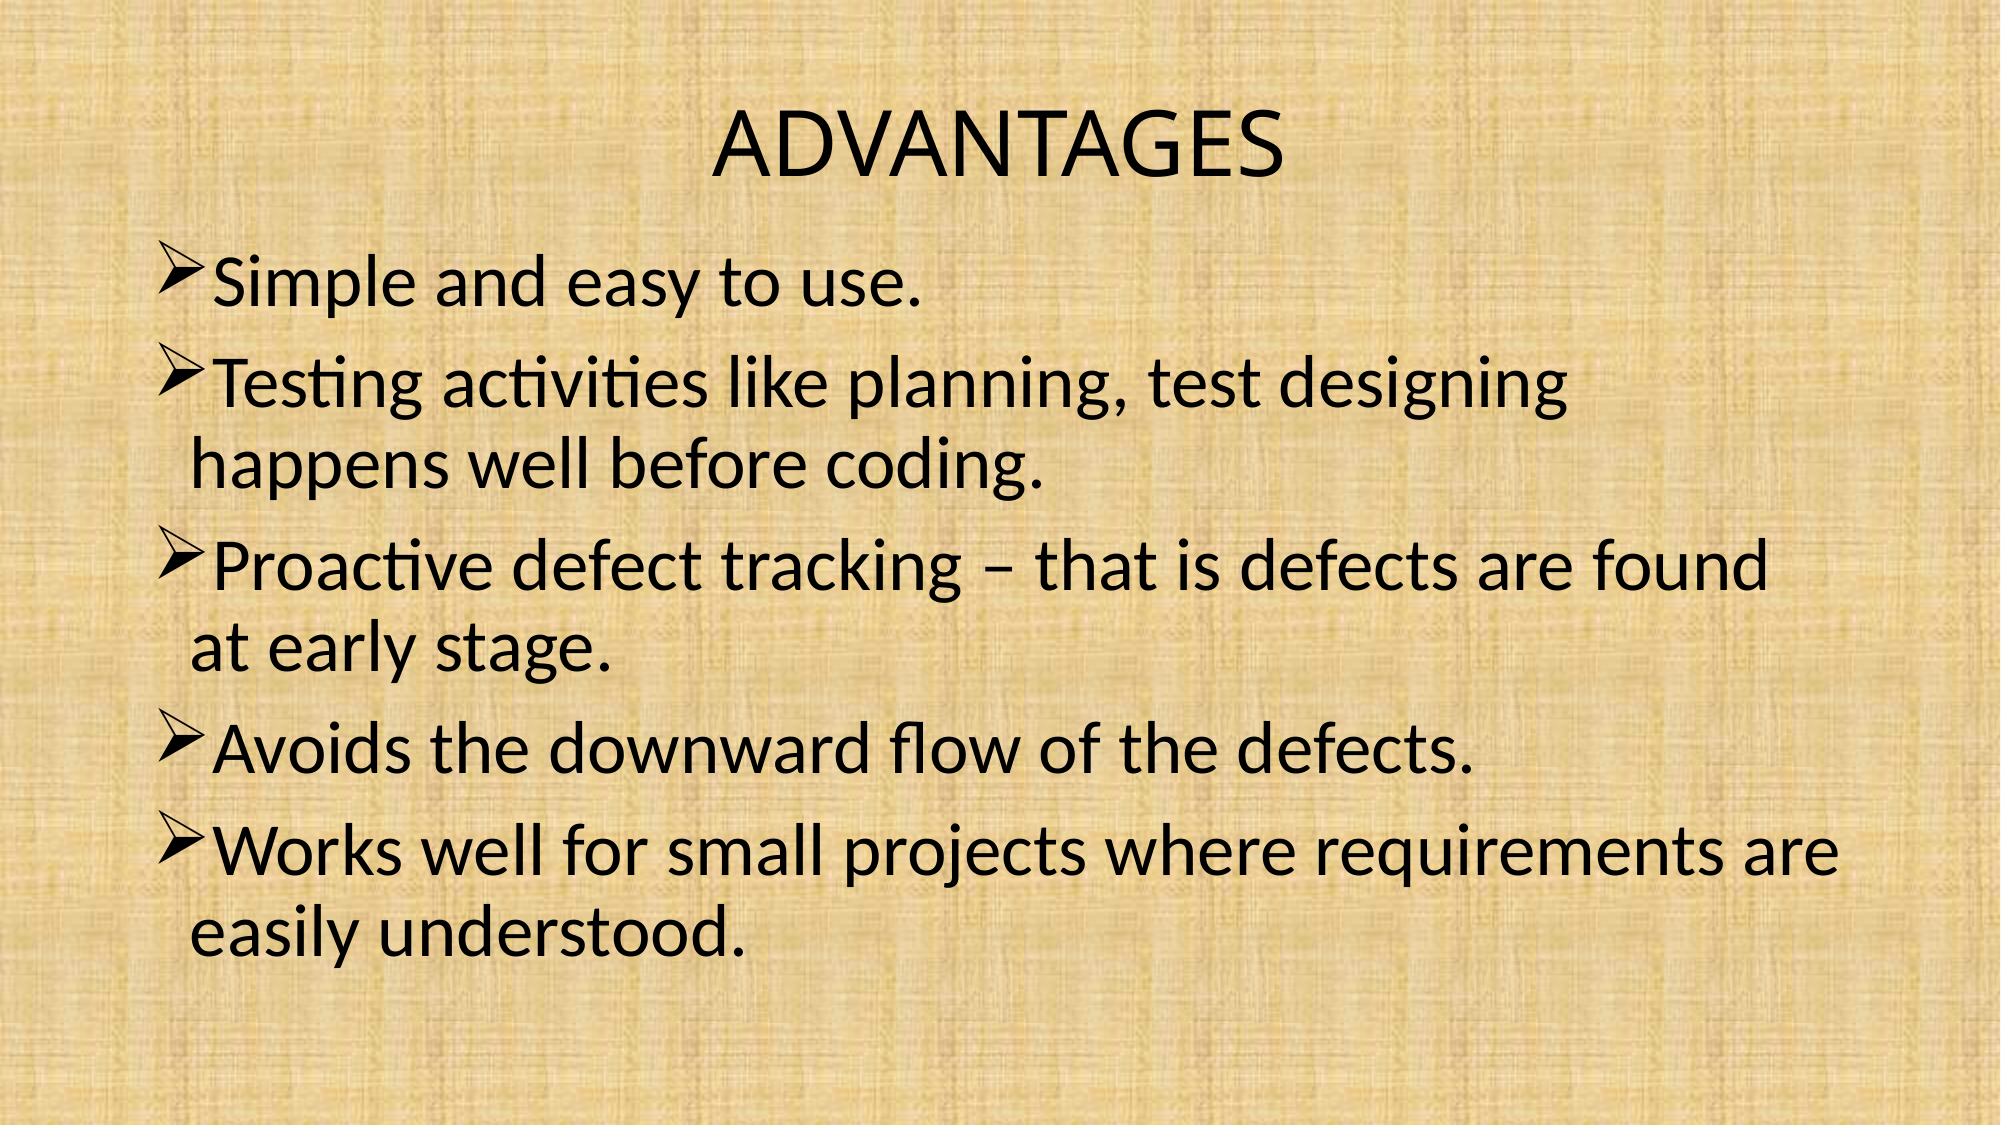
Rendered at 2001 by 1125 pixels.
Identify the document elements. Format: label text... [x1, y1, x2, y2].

list Simple and easy to use. Testing activities like planning, test designing happens well before coding. Proactive defect tracking – that is defects are found at early stage. Avoids the downward flow of the defects. Works well for small projects where requirements are easily understood. [137, 233, 1863, 1014]
picture [0, 0, 2001, 1125]
title ADVANTAGES [137, 59, 1863, 233]
